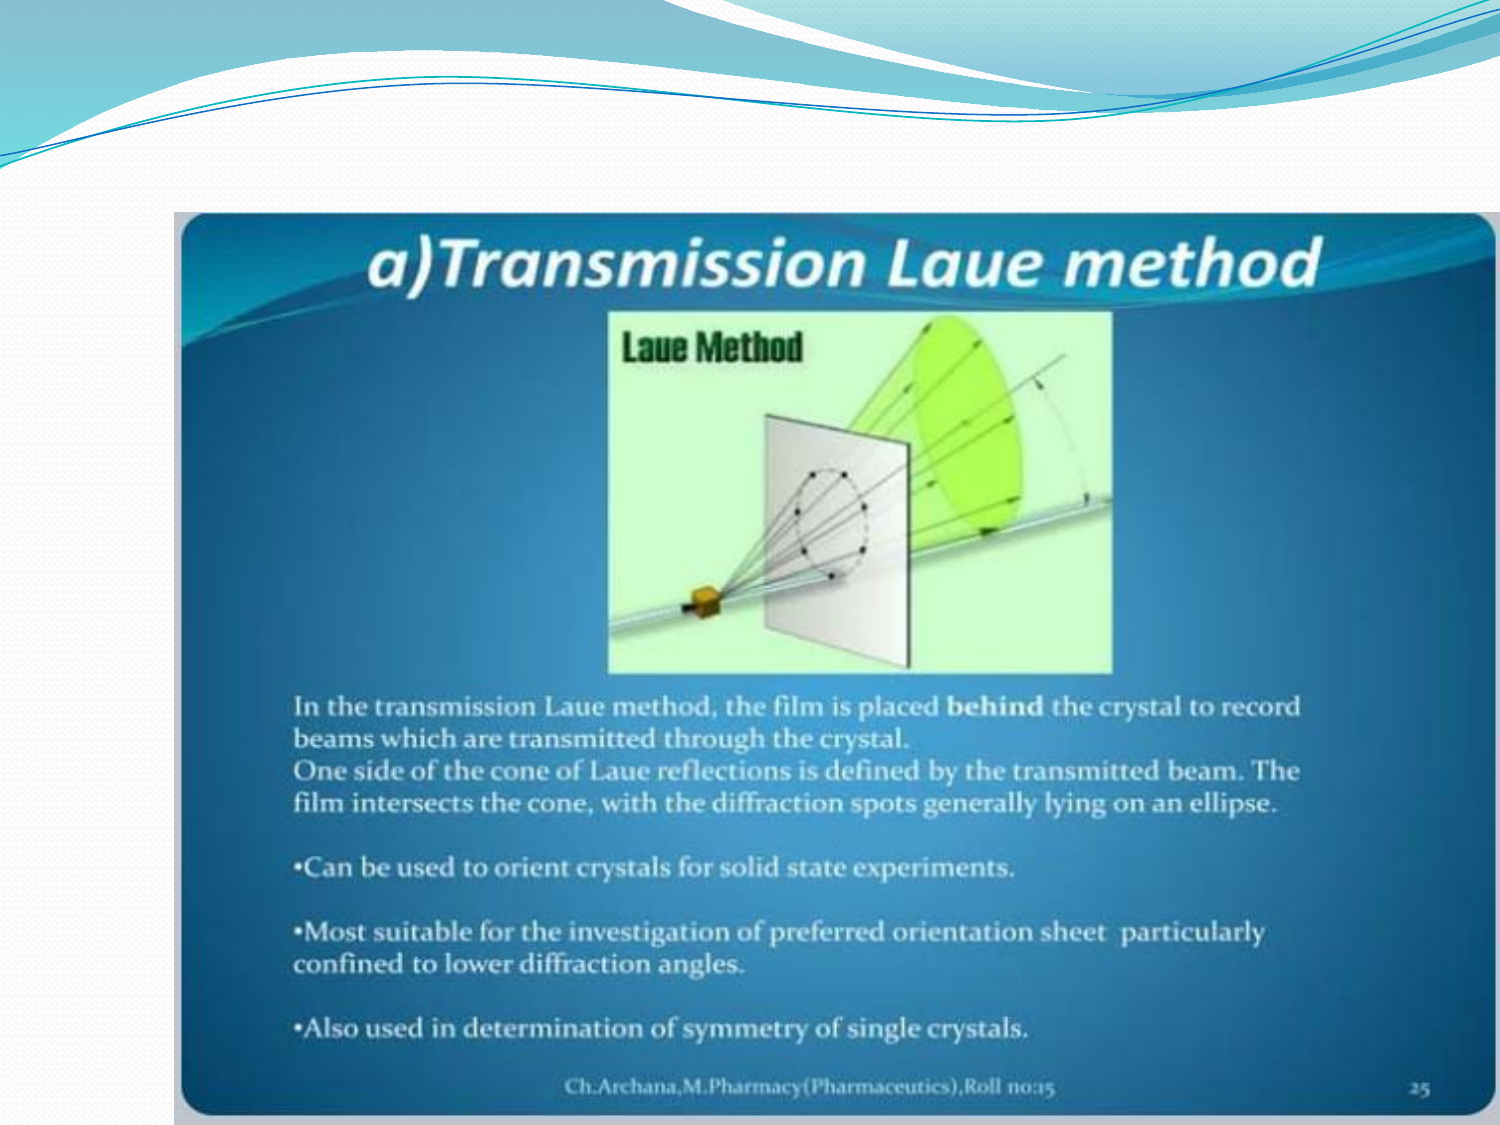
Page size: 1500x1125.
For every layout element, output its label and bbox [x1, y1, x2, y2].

picture [174, 212, 1500, 1125]
